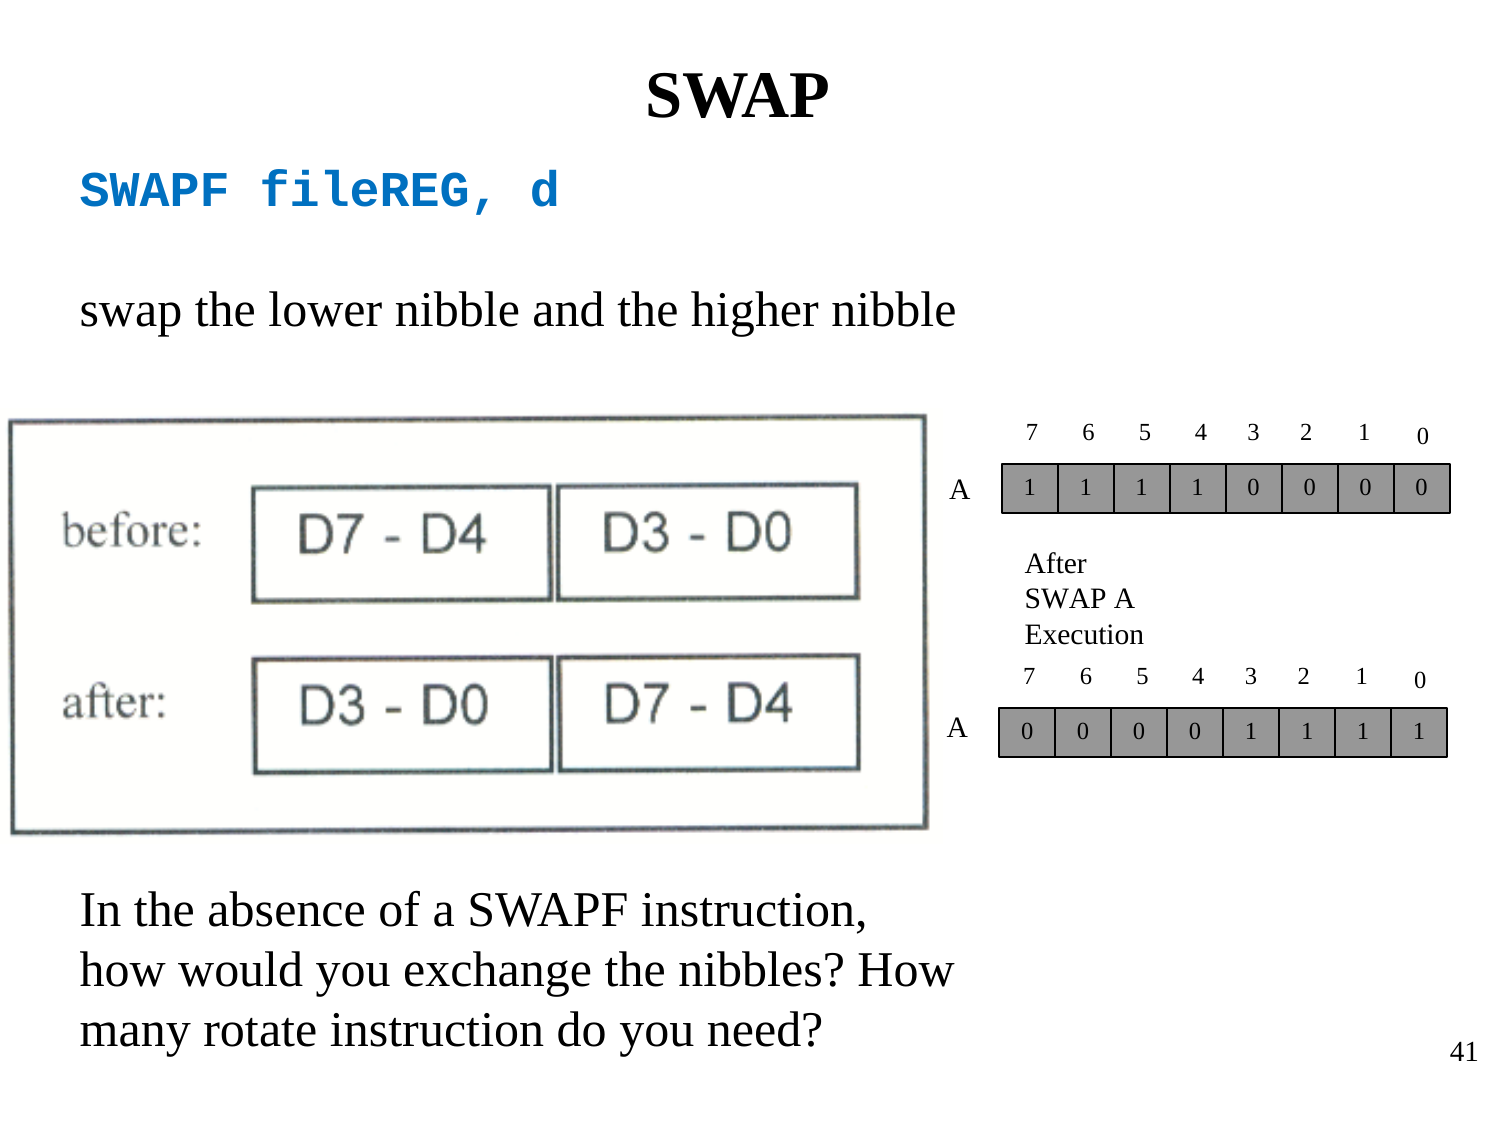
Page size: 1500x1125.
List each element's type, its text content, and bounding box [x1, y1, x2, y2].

slide_number 41 [1181, 1024, 1495, 1101]
picture [0, 408, 867, 844]
text_box SWAPF fileREG, d swap the lower nibble and the higher nibble In the absence of a SWAPF instruction, how would you exchange the nibbles? How many rotate instruction do you need? [64, 148, 1388, 407]
title SWAP [100, 42, 1376, 140]
text_box SWAPF fileREG, d swap the lower nibble and the higher nibble In the absence of a SWAPF instruction, how would you exchange the nibbles? How many rotate instruction do you need? [64, 851, 1388, 1064]
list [867, 231, 1455, 900]
